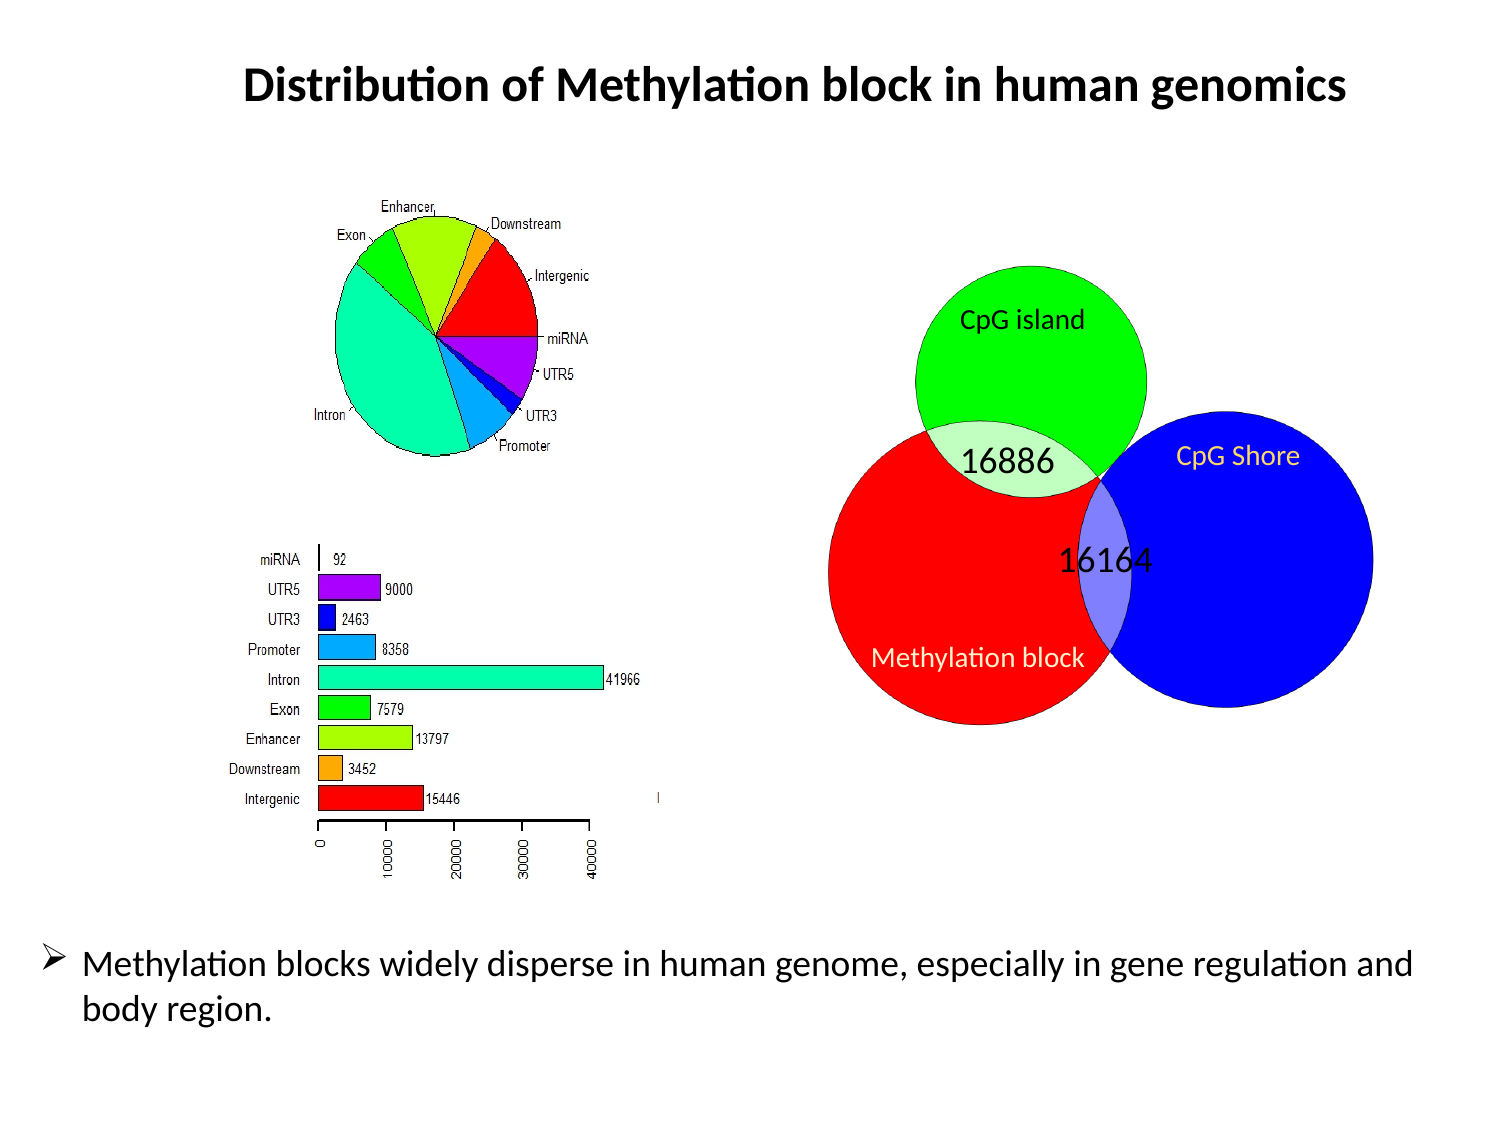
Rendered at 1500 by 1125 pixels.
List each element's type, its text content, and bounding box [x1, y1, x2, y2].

picture [823, 262, 1381, 727]
text_box Distribution of Methylation block in human genomics [228, 44, 1363, 119]
text_box Methylation blocks widely disperse in human genome, especially in gene regulation and body region. [24, 932, 1472, 1037]
picture [222, 120, 659, 914]
